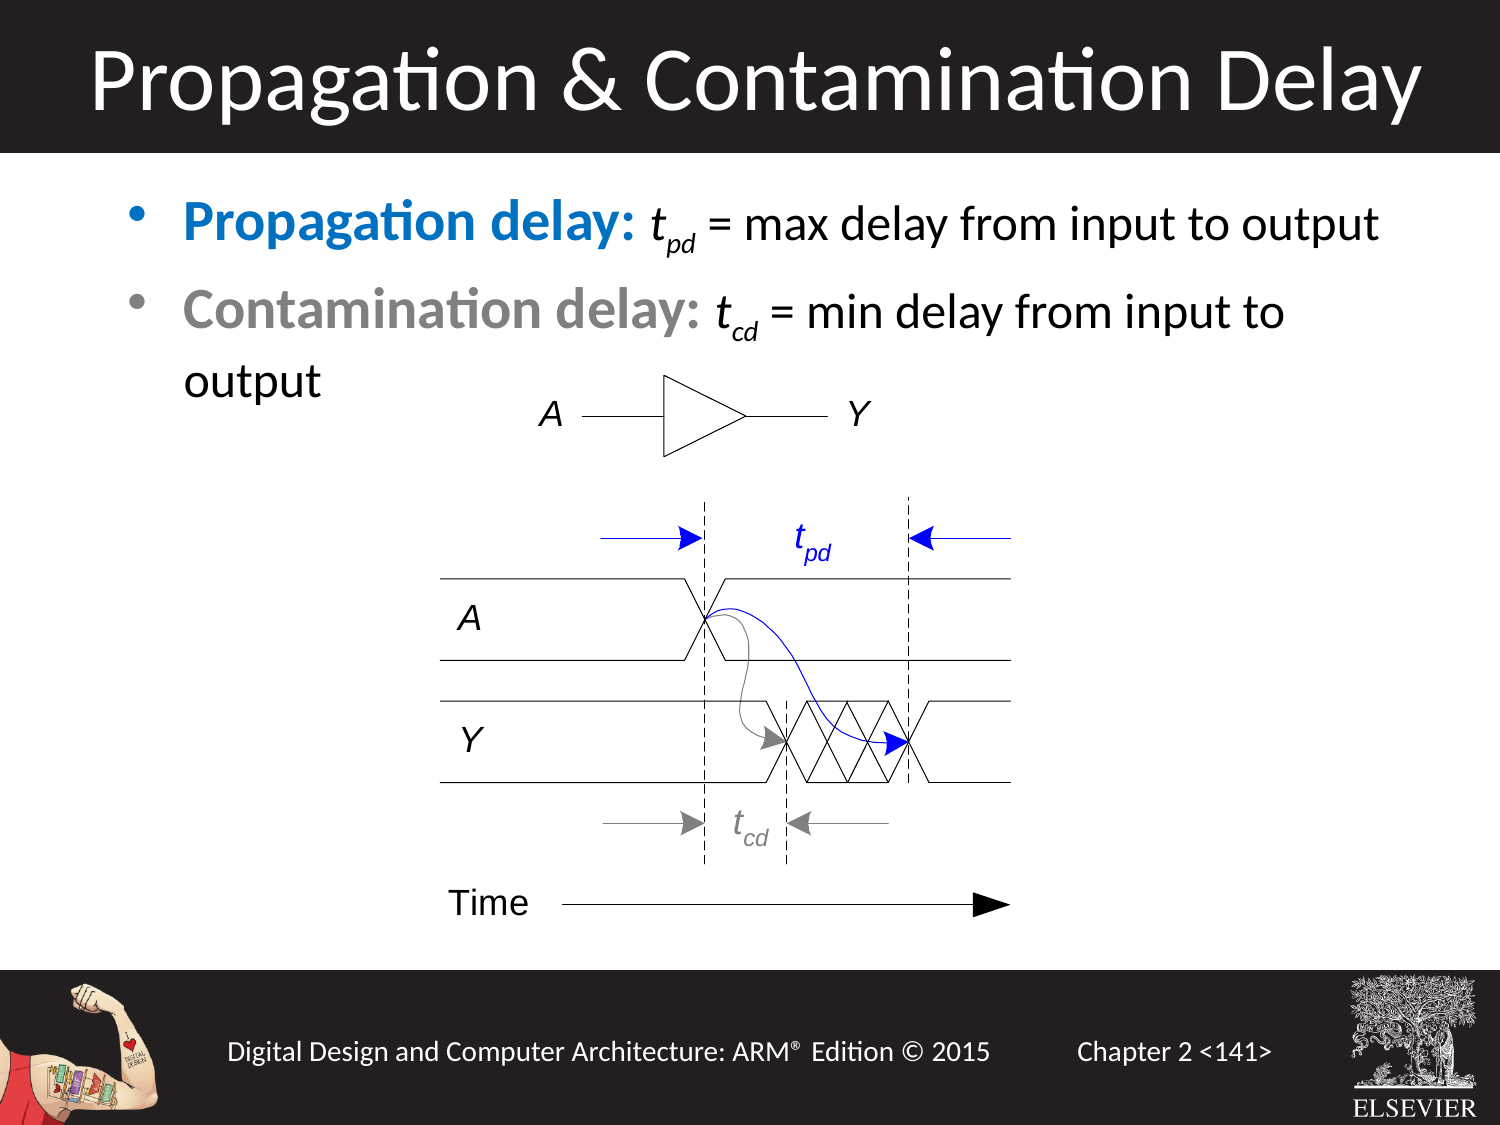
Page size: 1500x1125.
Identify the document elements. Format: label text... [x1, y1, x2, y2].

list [424, 368, 1055, 951]
picture [1350, 974, 1477, 1117]
text_box Propagation delay: tpd = max delay from input to output Contamination delay: tcd = min delay from input to output [112, 174, 1413, 988]
picture [0, 979, 163, 1125]
text_box Propagation & Contamination Delay [75, 11, 1463, 136]
